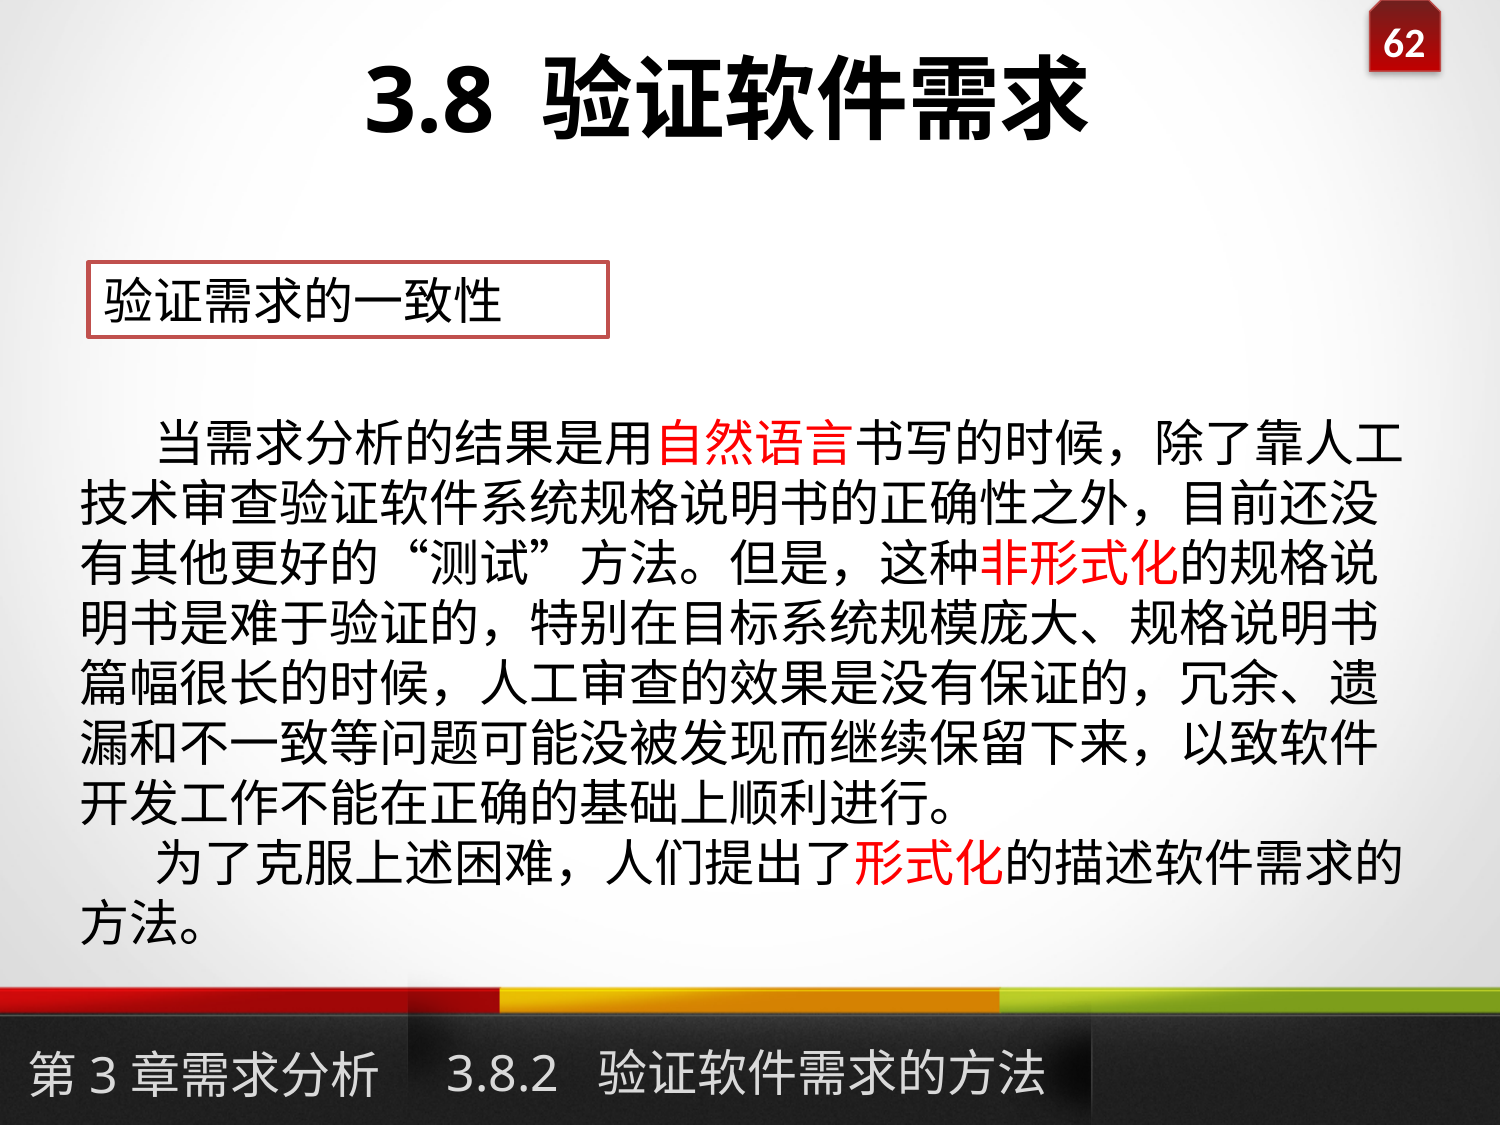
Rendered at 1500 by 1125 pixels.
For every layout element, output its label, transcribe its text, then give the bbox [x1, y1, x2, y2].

text_box 验证需求的一致性 [86, 260, 610, 339]
text_box 3.8.2 验证软件需求的方法 [372, 1032, 1123, 1111]
title 3.8 验证软件需求 [52, 2, 1404, 191]
text_box 当需求分析的结果是用自然语言书写的时候，除了靠人工技术审查验证软件系统规格说明书的正确性之外，目前还没有其他更好的“测试”方法。但是，这种非形式化的规格说明书是难于验证的，特别在目标系统规模庞大、规格说明书篇幅很长的时候，人工审查的效果是没有保证的，冗余、遗漏和不一致等问题可能没被发现而继续保留下来，以致软件开发工作不能在正确的基础上顺利进行。 为了克服上述困难，人们提出了形式化的描述软件需求的方法。 [64, 403, 1436, 959]
text_box 第3章需求分析 [0, 1034, 431, 1113]
picture [0, 0, 1500, 1125]
